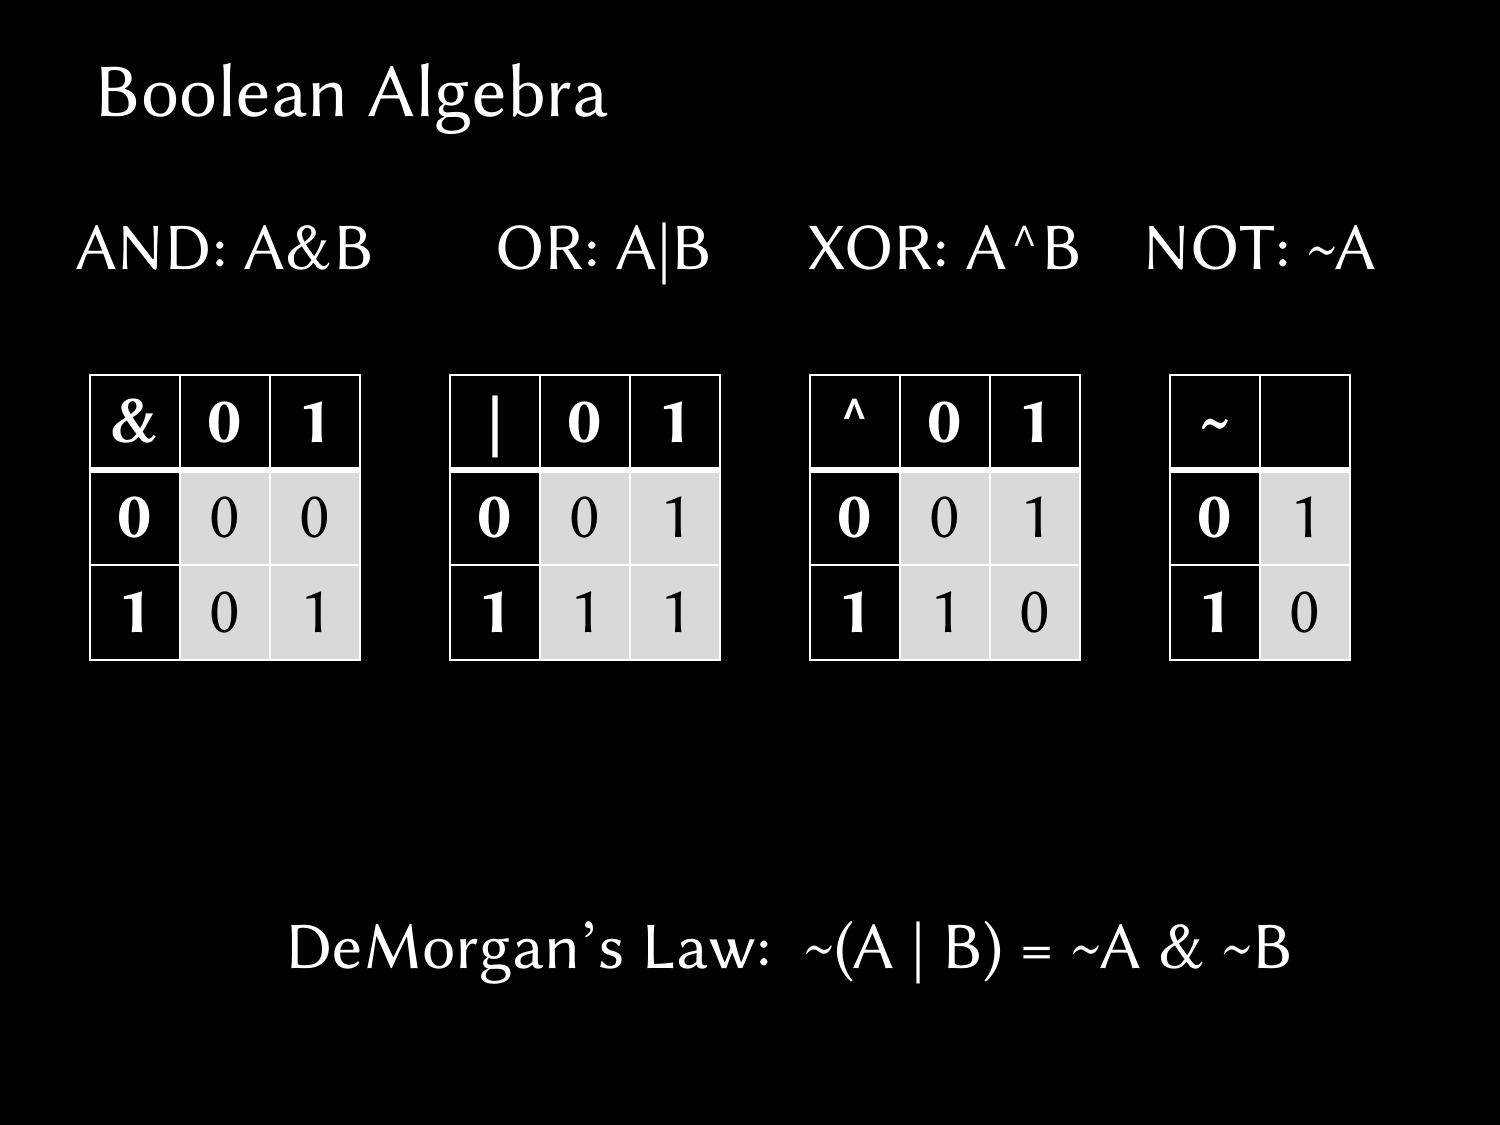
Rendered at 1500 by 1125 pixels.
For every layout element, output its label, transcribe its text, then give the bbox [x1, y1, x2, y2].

table_cell 0 [181, 566, 269, 659]
table_cell 1 [541, 566, 629, 659]
table_cell 0 [271, 473, 359, 564]
table_cell 1 [91, 566, 179, 659]
table_header 1 [991, 376, 1079, 467]
text_box NOT: ~A [1127, 195, 1392, 291]
table_header ^ [811, 376, 899, 467]
text_box OR: A|B [480, 195, 728, 291]
table_cell 1 [1261, 473, 1349, 564]
table_cell 1 [901, 566, 989, 659]
table_cell 0 [991, 566, 1079, 659]
table_cell 1 [631, 473, 719, 564]
table_header 0 [181, 376, 269, 467]
table_cell 1 [631, 566, 719, 659]
table_header [1261, 376, 1349, 467]
title Boolean Algebra [79, 42, 1374, 141]
table_header 1 [631, 376, 719, 467]
table_header 0 [901, 376, 989, 467]
table_cell 0 [181, 473, 269, 564]
table_cell 0 [901, 473, 989, 564]
table_cell 0 [91, 473, 179, 564]
text_box DeMorgan’s Law: ~(A | B) = ~A & ~B [270, 894, 1310, 990]
table_cell 1 [991, 473, 1079, 564]
table_header 1 [271, 376, 359, 467]
text_box AND: A&B [60, 195, 390, 291]
table_cell 1 [811, 566, 899, 659]
text_box XOR: A^B [792, 195, 1098, 291]
table_header ~ [1171, 376, 1259, 467]
table_header 0 [541, 376, 629, 467]
table_header & [91, 376, 179, 467]
table_header | [451, 376, 539, 467]
table_cell 1 [271, 566, 359, 659]
table_cell 1 [1171, 566, 1259, 659]
table_cell 0 [1261, 566, 1349, 659]
table_cell 0 [541, 473, 629, 564]
table_cell 0 [451, 473, 539, 564]
table_cell 0 [1171, 473, 1259, 564]
table_cell 1 [451, 566, 539, 659]
table_cell 0 [811, 473, 899, 564]
